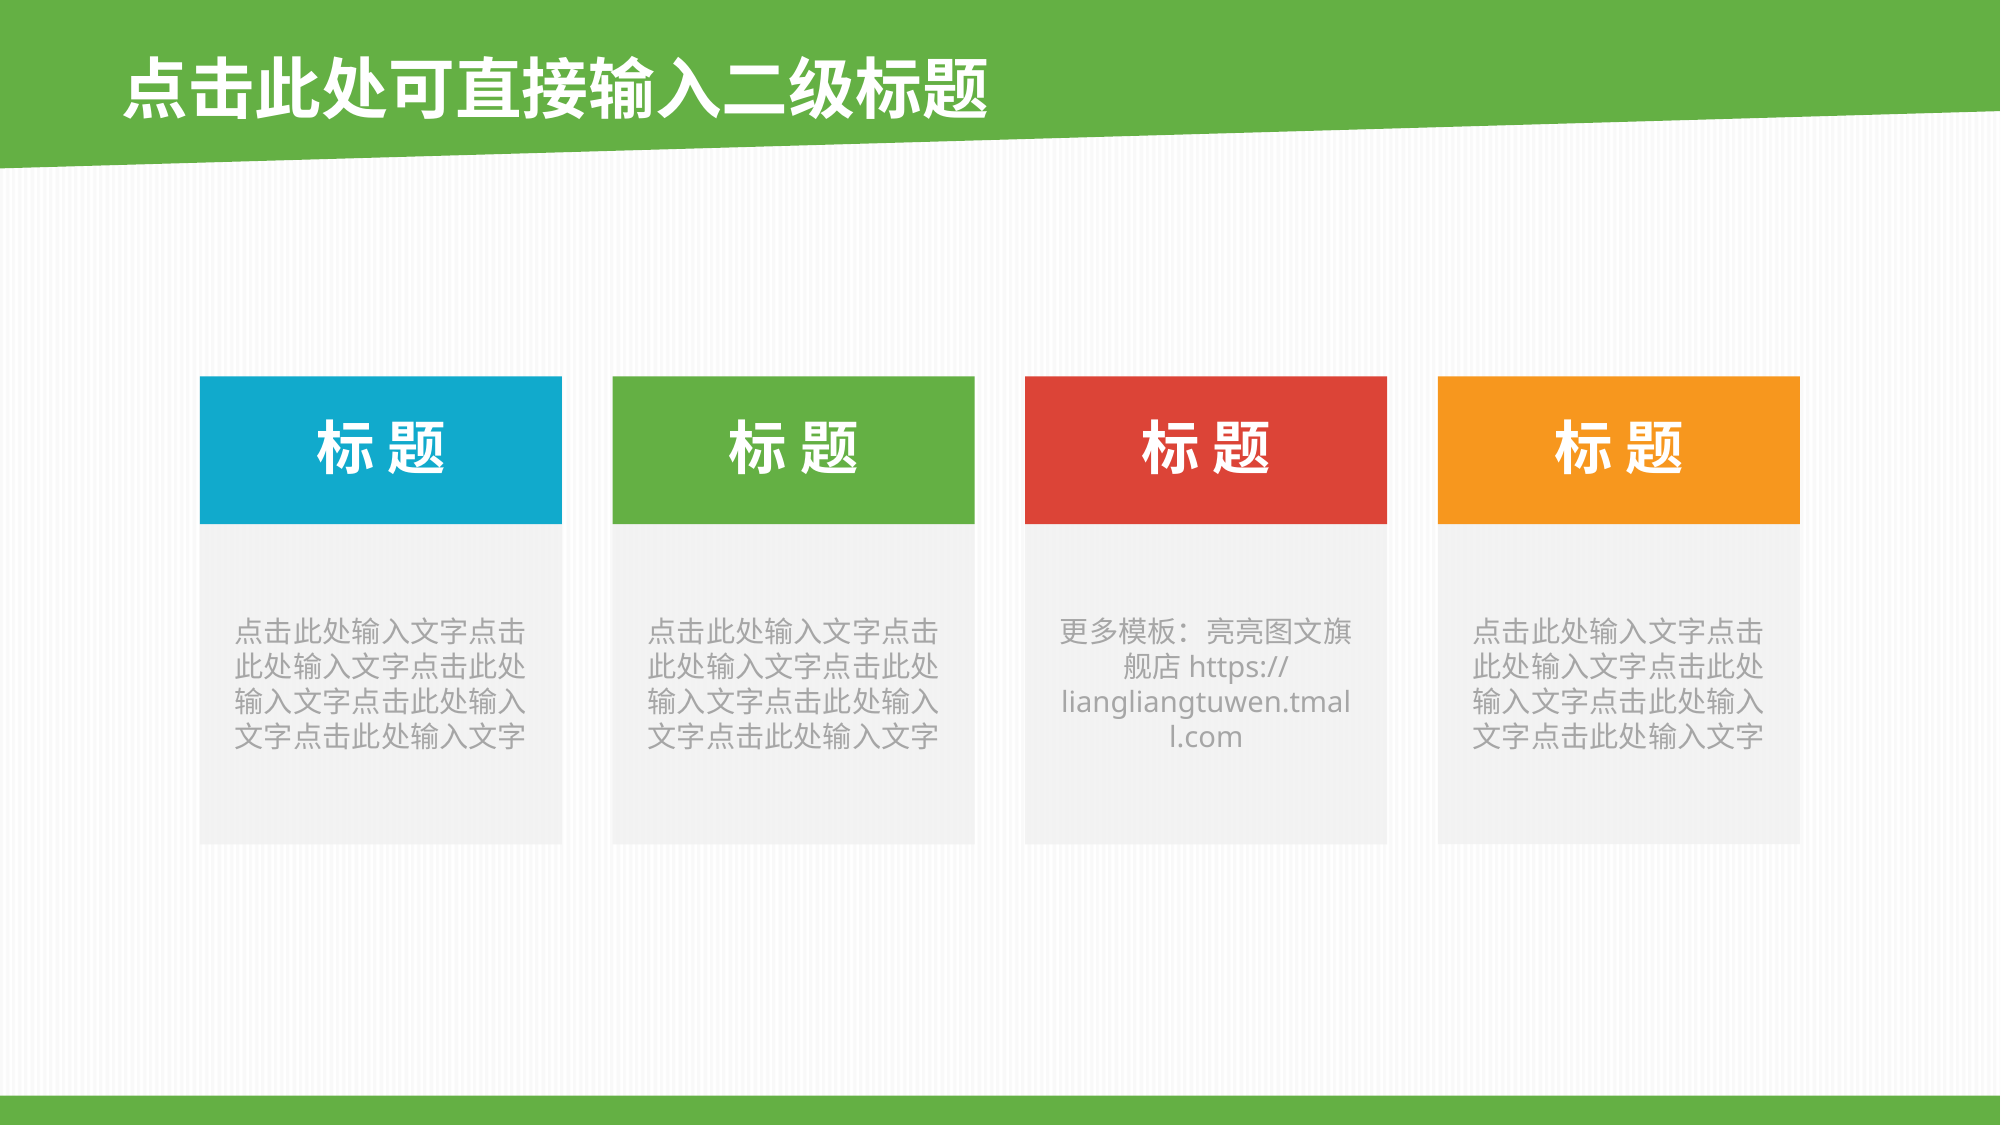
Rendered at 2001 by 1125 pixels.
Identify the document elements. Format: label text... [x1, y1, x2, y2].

text_box [0, 1095, 2000, 1125]
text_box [199, 523, 563, 845]
text_box 标 题 [199, 376, 562, 523]
text_box 点击此处可直接输入二级标题 [106, 39, 1004, 135]
text_box 标 题 [1437, 376, 1800, 523]
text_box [612, 523, 975, 845]
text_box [1437, 523, 1801, 845]
text_box 标 题 [1025, 376, 1388, 523]
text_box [1024, 523, 1388, 845]
text_box 标 题 [612, 376, 975, 523]
picture [0, 0, 2001, 1125]
text_box [0, 0, 2000, 169]
